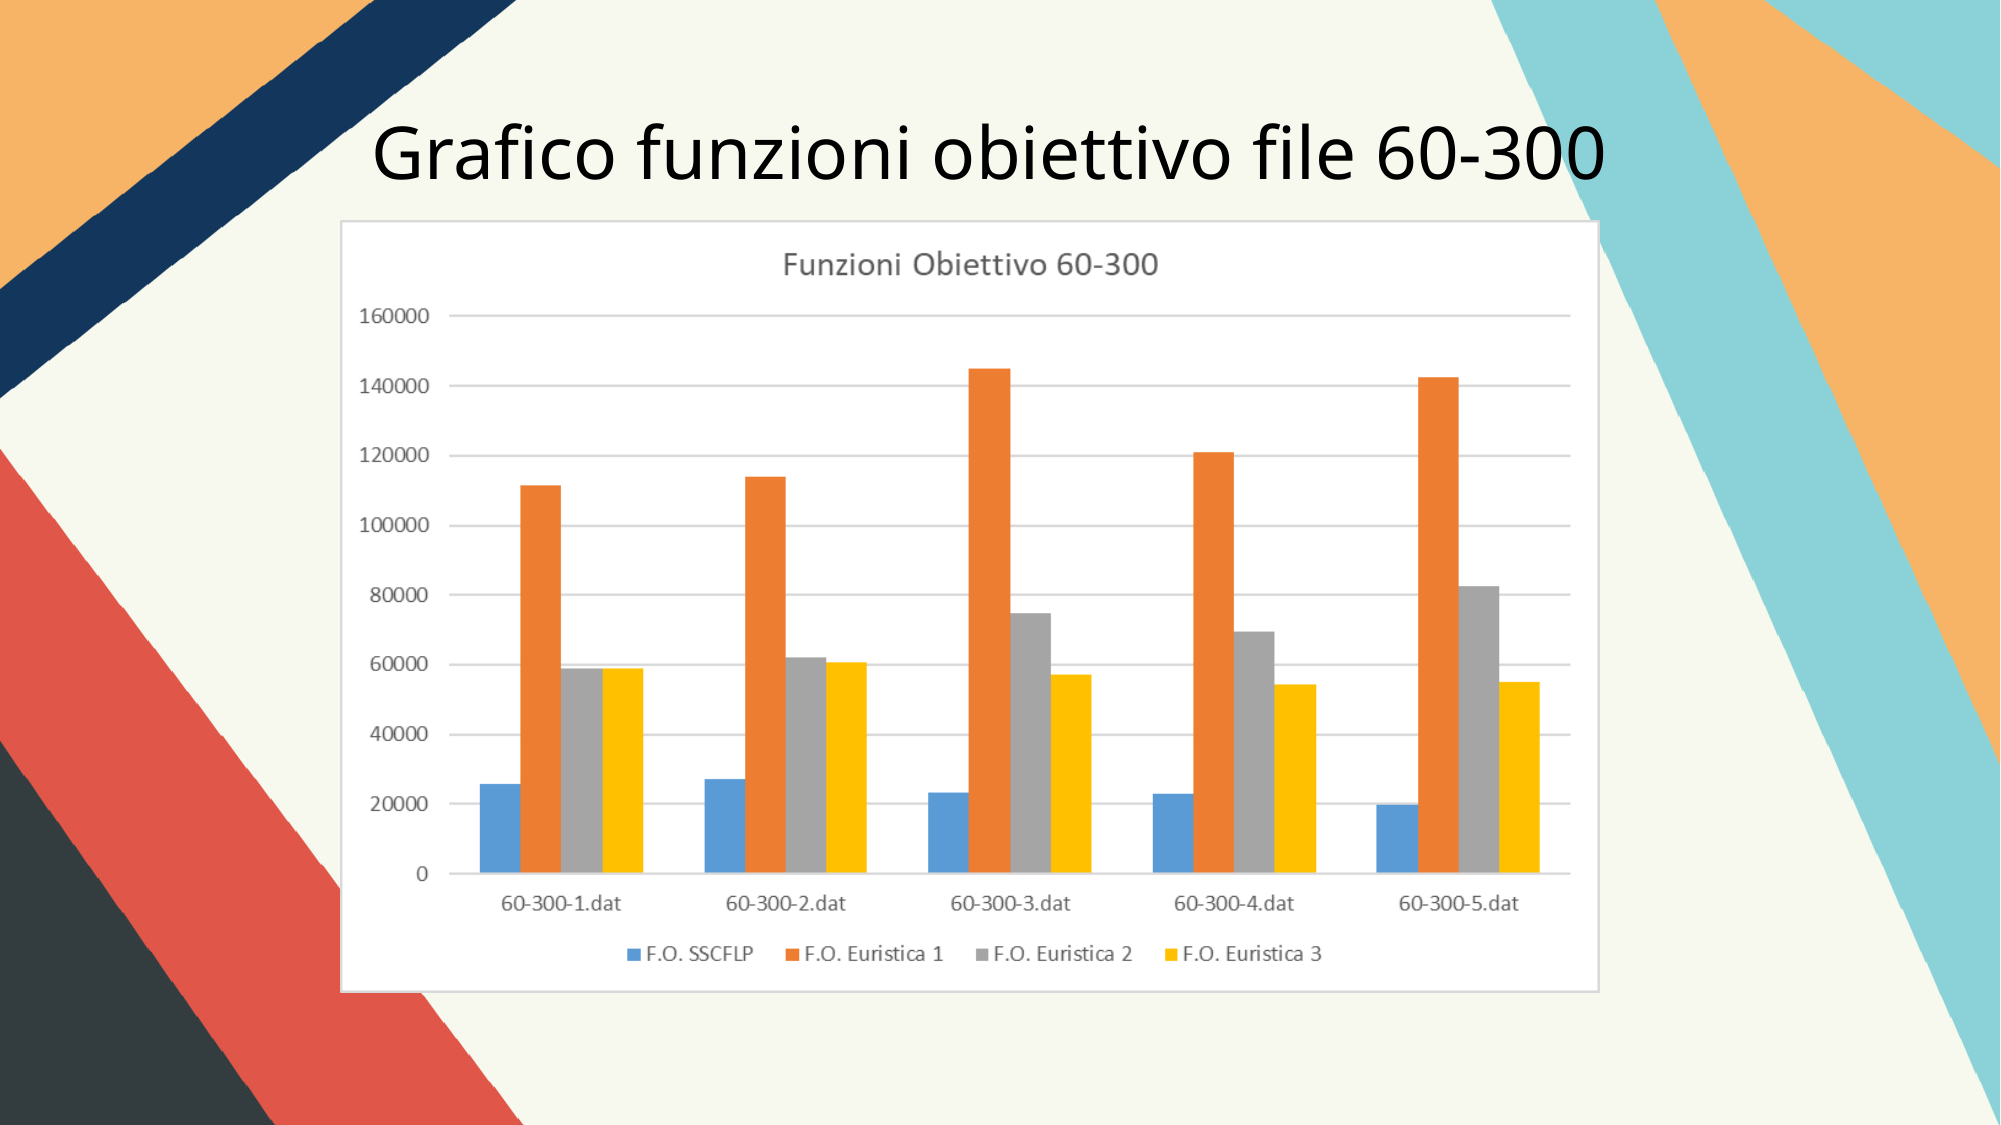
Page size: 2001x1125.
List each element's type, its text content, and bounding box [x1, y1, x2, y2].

picture [0, 0, 2001, 1125]
text_box Grafico funzioni obiettivo file 60-300 [357, 99, 1643, 202]
